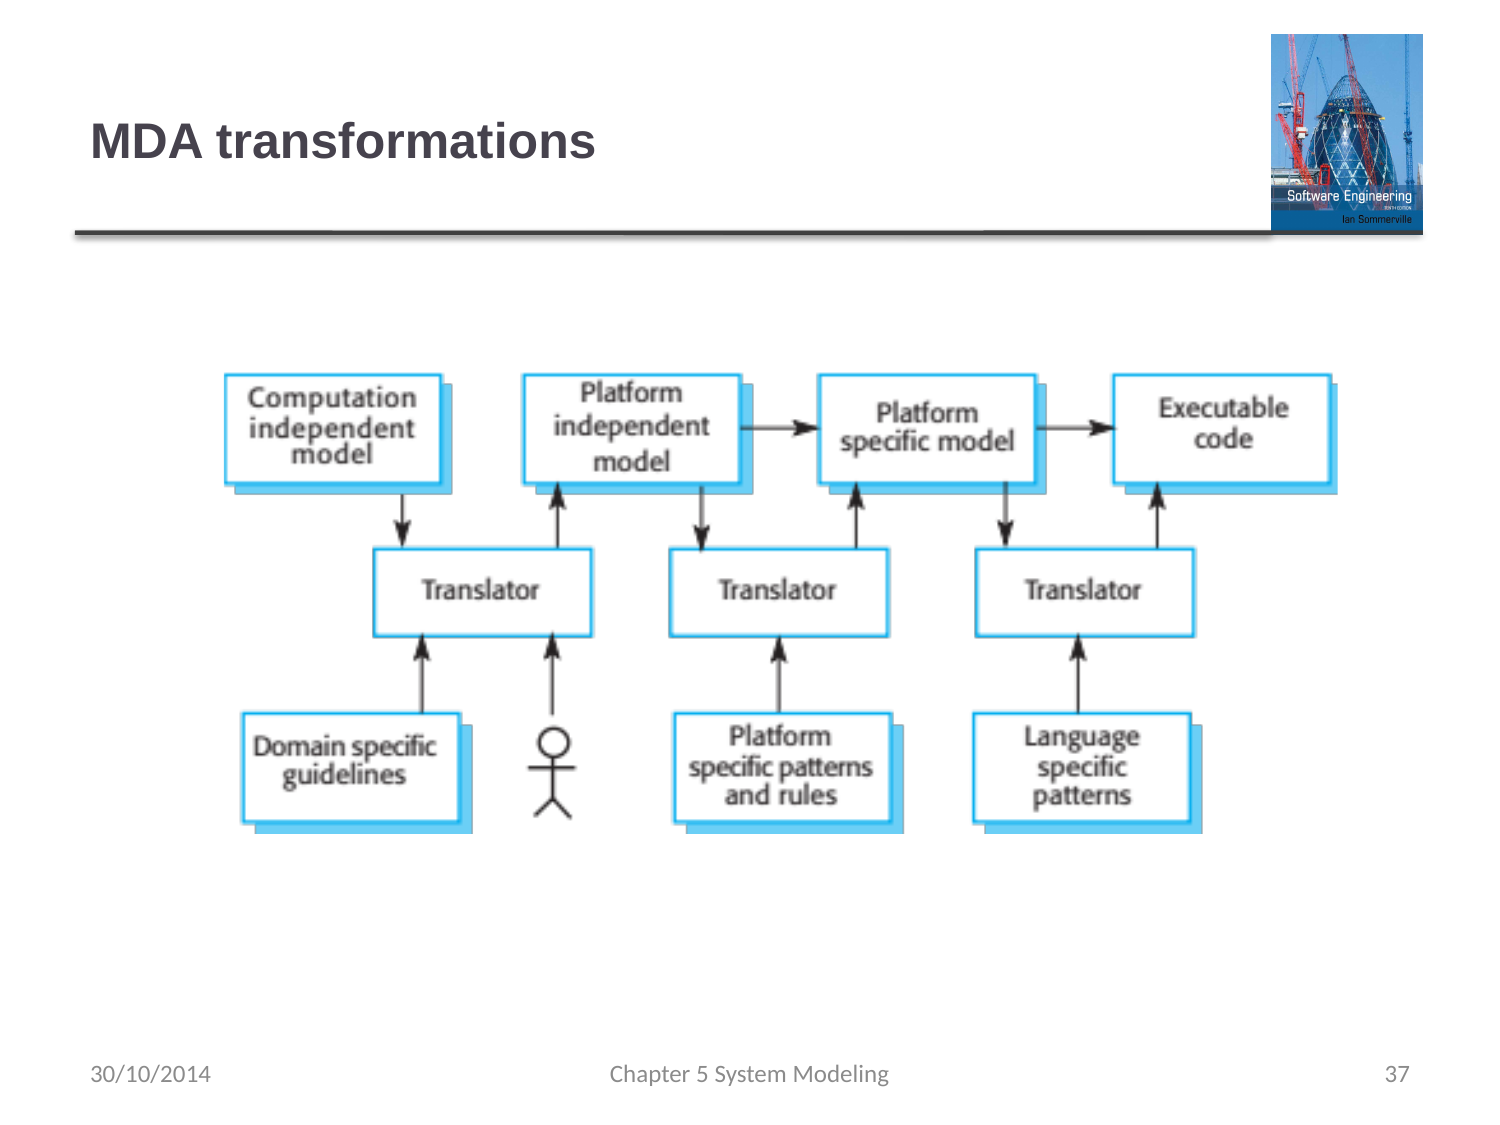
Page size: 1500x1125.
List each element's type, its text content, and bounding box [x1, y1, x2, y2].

picture [1271, 34, 1423, 230]
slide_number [75, 1042, 425, 1103]
footer Chapter 5 System Modeling [512, 1042, 988, 1103]
picture [223, 372, 1338, 834]
slide_number 37 [1074, 1042, 1425, 1103]
title MDA transformations [74, 44, 1272, 233]
